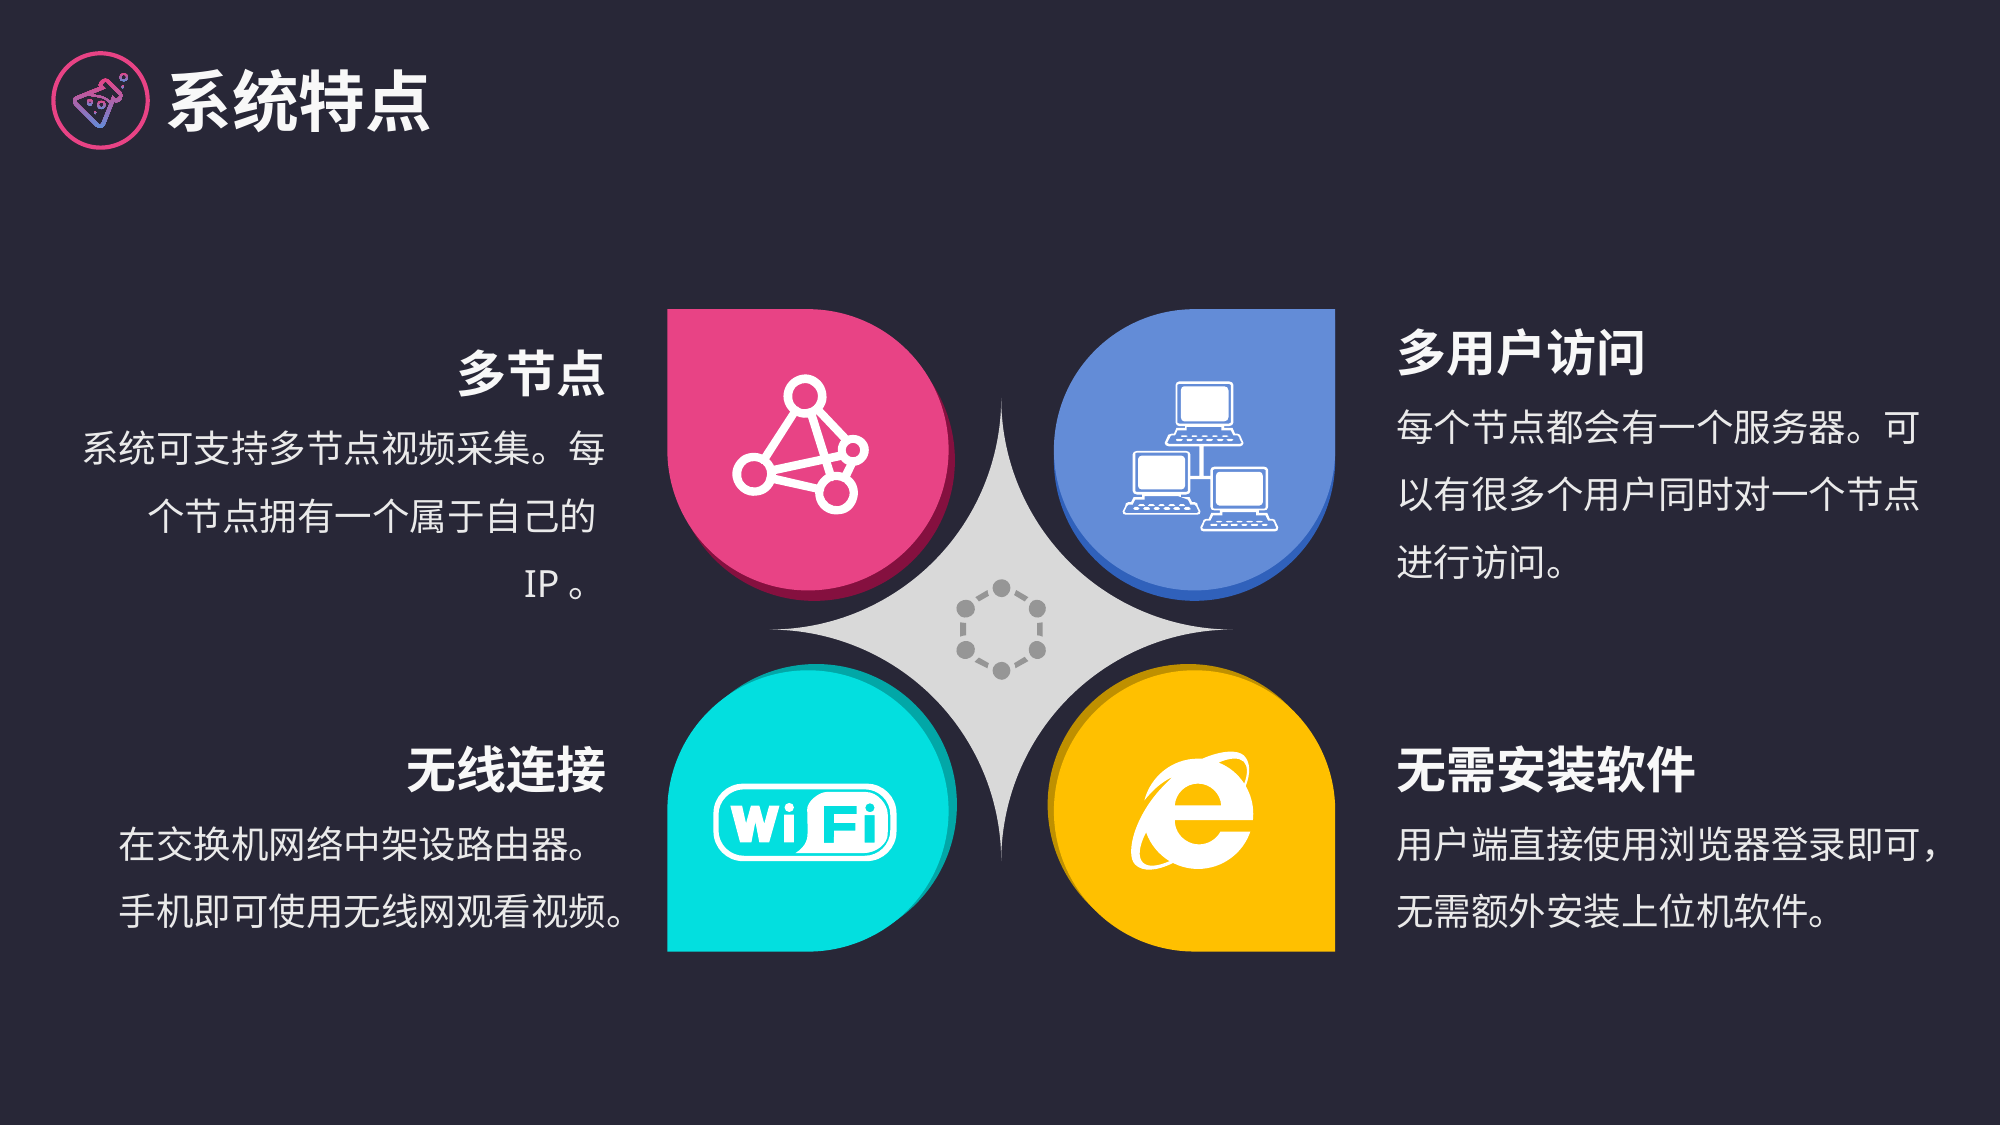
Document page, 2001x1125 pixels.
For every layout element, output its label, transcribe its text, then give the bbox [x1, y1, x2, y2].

text_box [1028, 641, 1046, 659]
text_box [975, 590, 989, 602]
list 系统特点 [150, 52, 1196, 149]
text_box [992, 661, 1011, 680]
text_box [1037, 622, 1043, 637]
text_box [768, 397, 1234, 862]
text_box [974, 657, 989, 669]
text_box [98, 663, 957, 952]
text_box [1028, 599, 1046, 618]
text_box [1047, 663, 1974, 952]
text_box [1014, 590, 1029, 602]
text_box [1053, 283, 1974, 601]
text_box [992, 579, 1011, 598]
text_box [956, 599, 975, 618]
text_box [60, 304, 955, 601]
text_box [960, 622, 967, 637]
text_box [1014, 656, 1029, 669]
text_box [956, 641, 975, 659]
